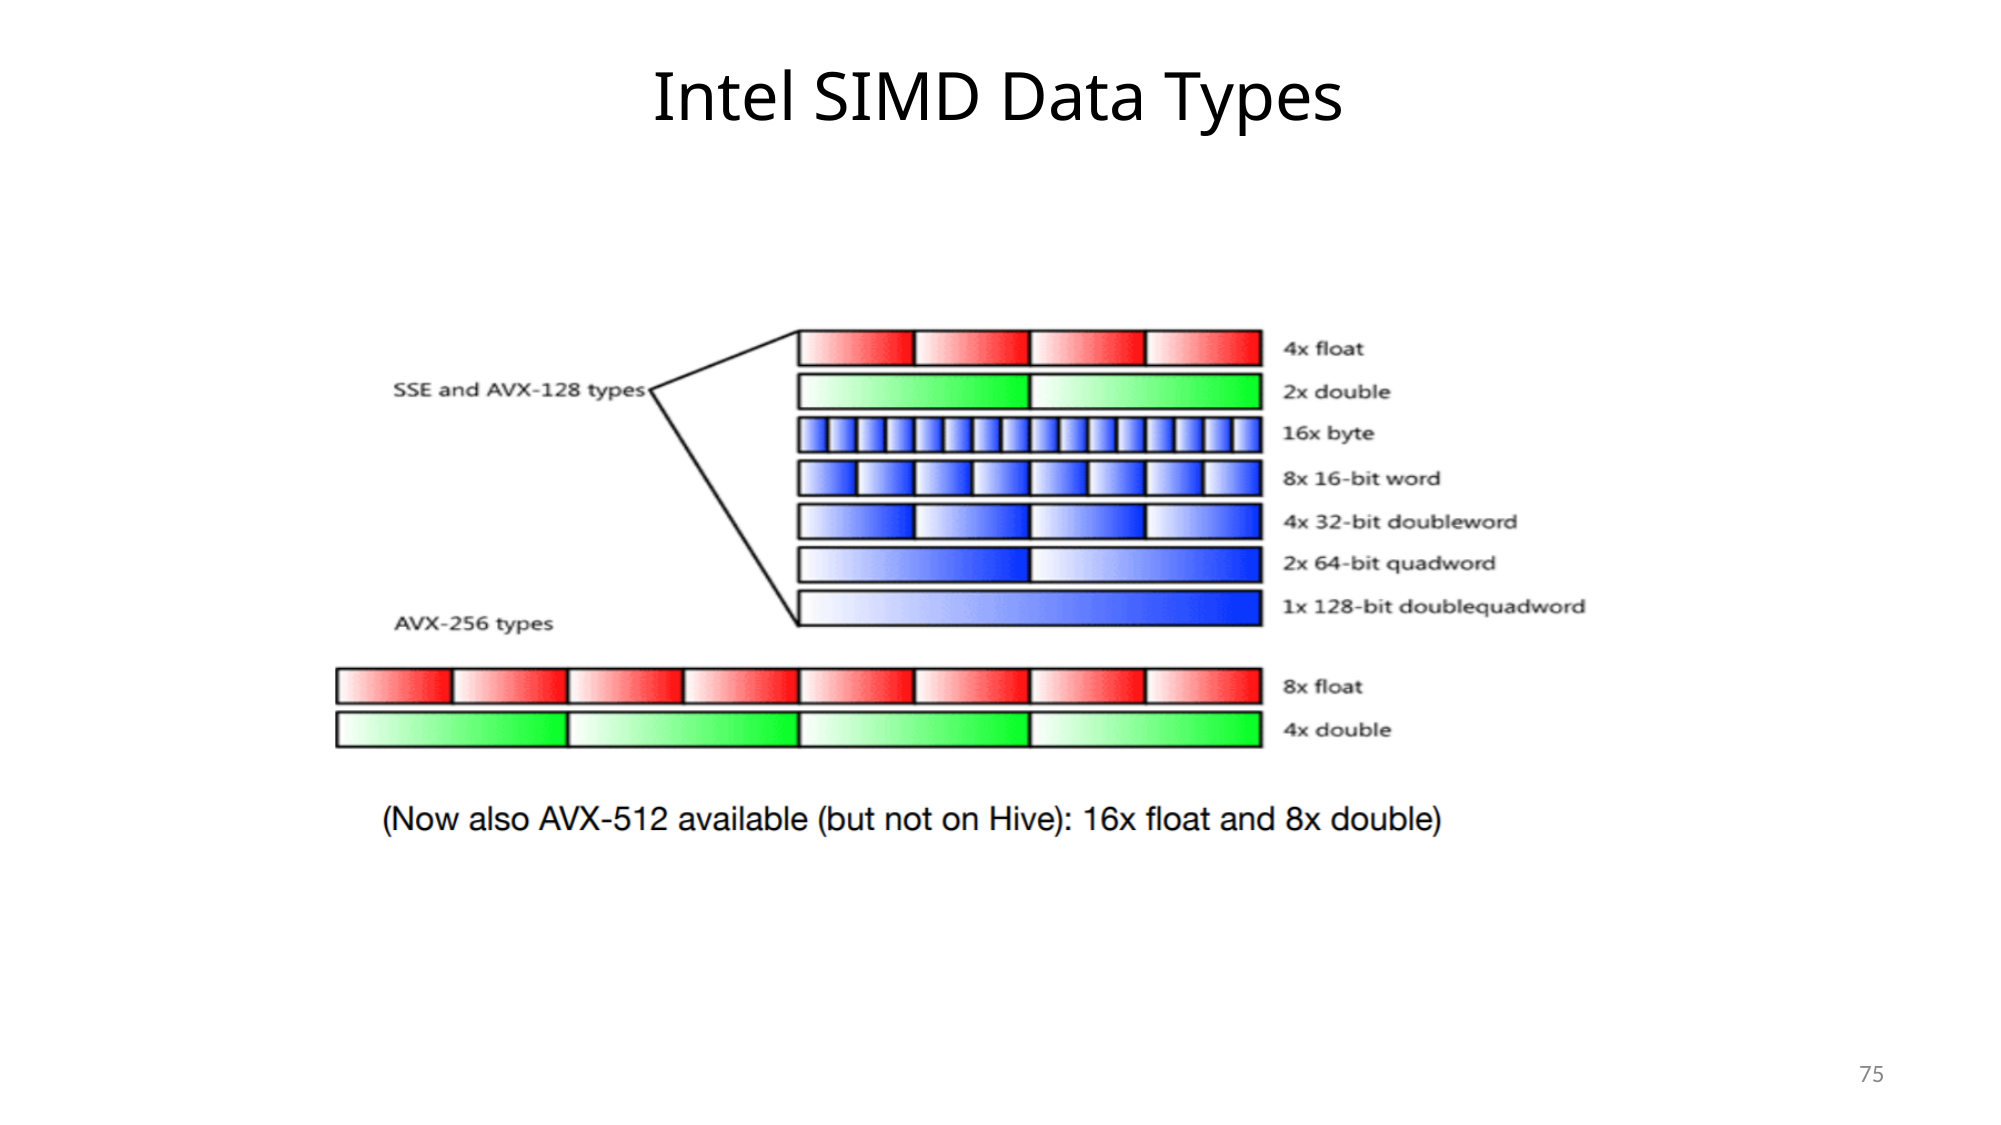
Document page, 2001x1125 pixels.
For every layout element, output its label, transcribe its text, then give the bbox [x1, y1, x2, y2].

slide_number 75 [1749, 1042, 1900, 1103]
title Intel SIMD Data Types [99, 37, 1900, 150]
picture [335, 244, 1599, 849]
